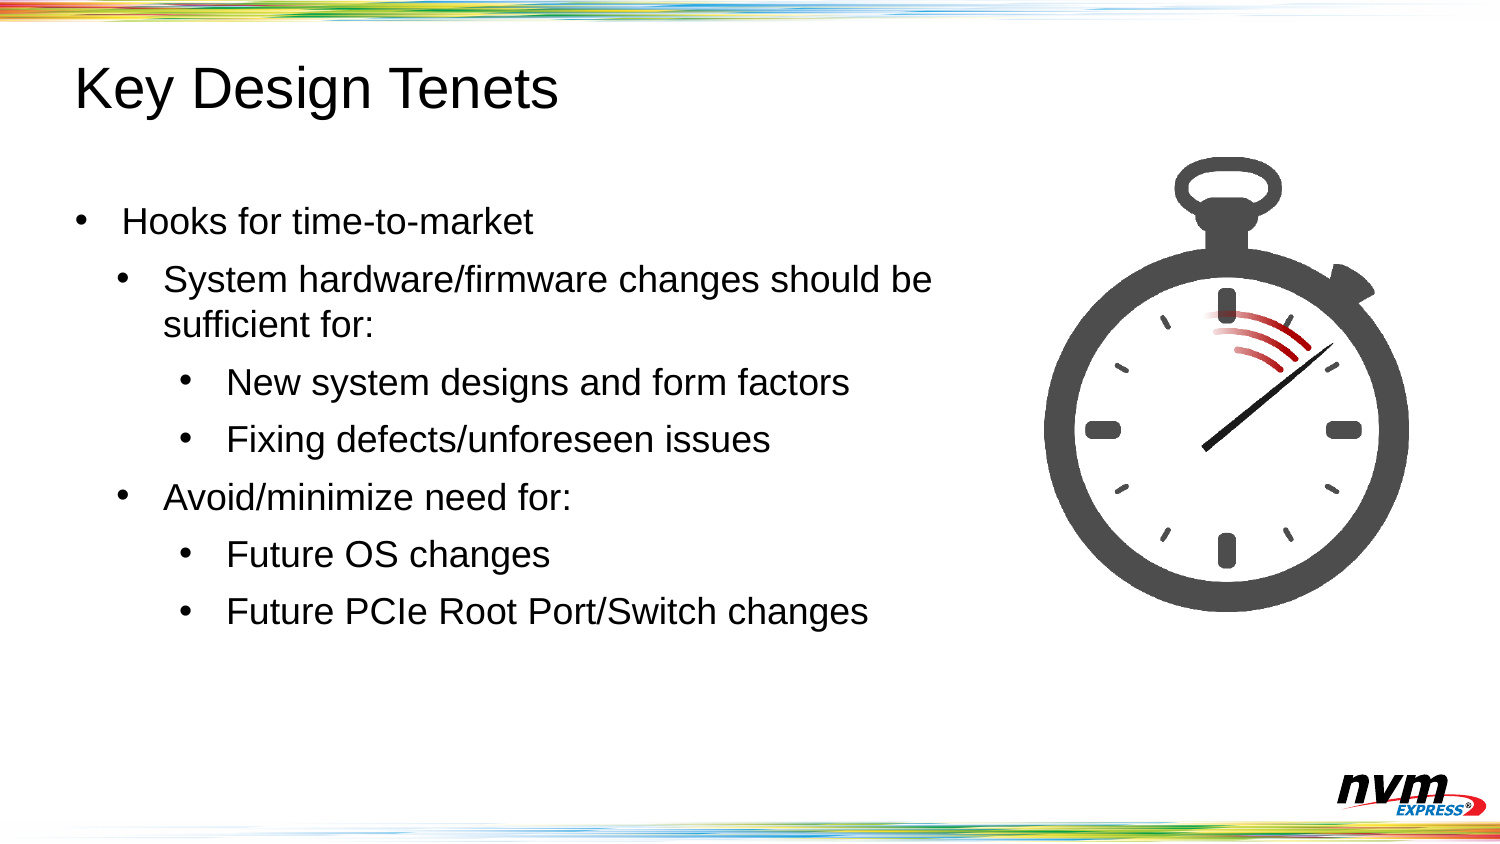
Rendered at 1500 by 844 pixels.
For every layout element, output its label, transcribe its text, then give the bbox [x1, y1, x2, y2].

picture [1044, 156, 1409, 612]
title Key Design Tenets [74, 50, 1426, 194]
picture [0, 0, 1500, 22]
picture [0, 822, 1500, 842]
list Hooks for time-to-market System hardware/firmware changes should be sufficient for: New system designs and form factors Fixing defects/unforeseen issues Avoid/minimize need for: Future OS changes Future PCIe Root Port/Switch changes [74, 196, 1030, 810]
